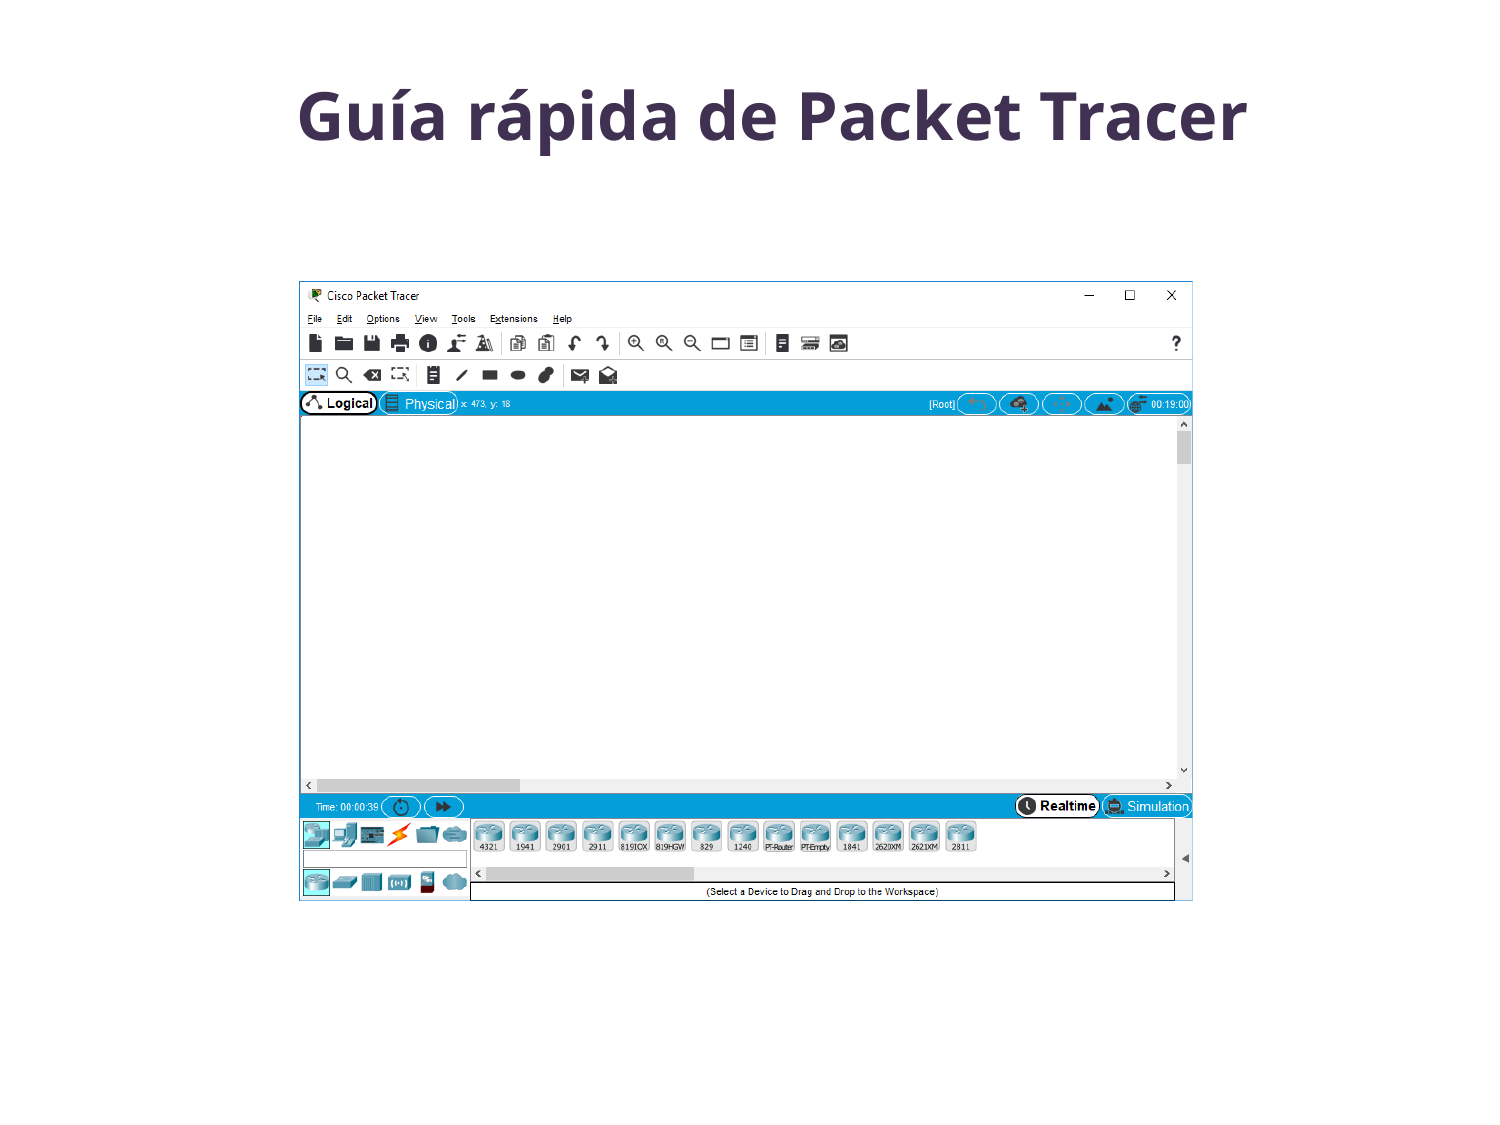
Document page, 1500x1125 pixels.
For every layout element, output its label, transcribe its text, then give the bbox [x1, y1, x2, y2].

text_box [299, 281, 1193, 901]
text_box Guía rápida de Packet Tracer [29, 19, 1500, 208]
